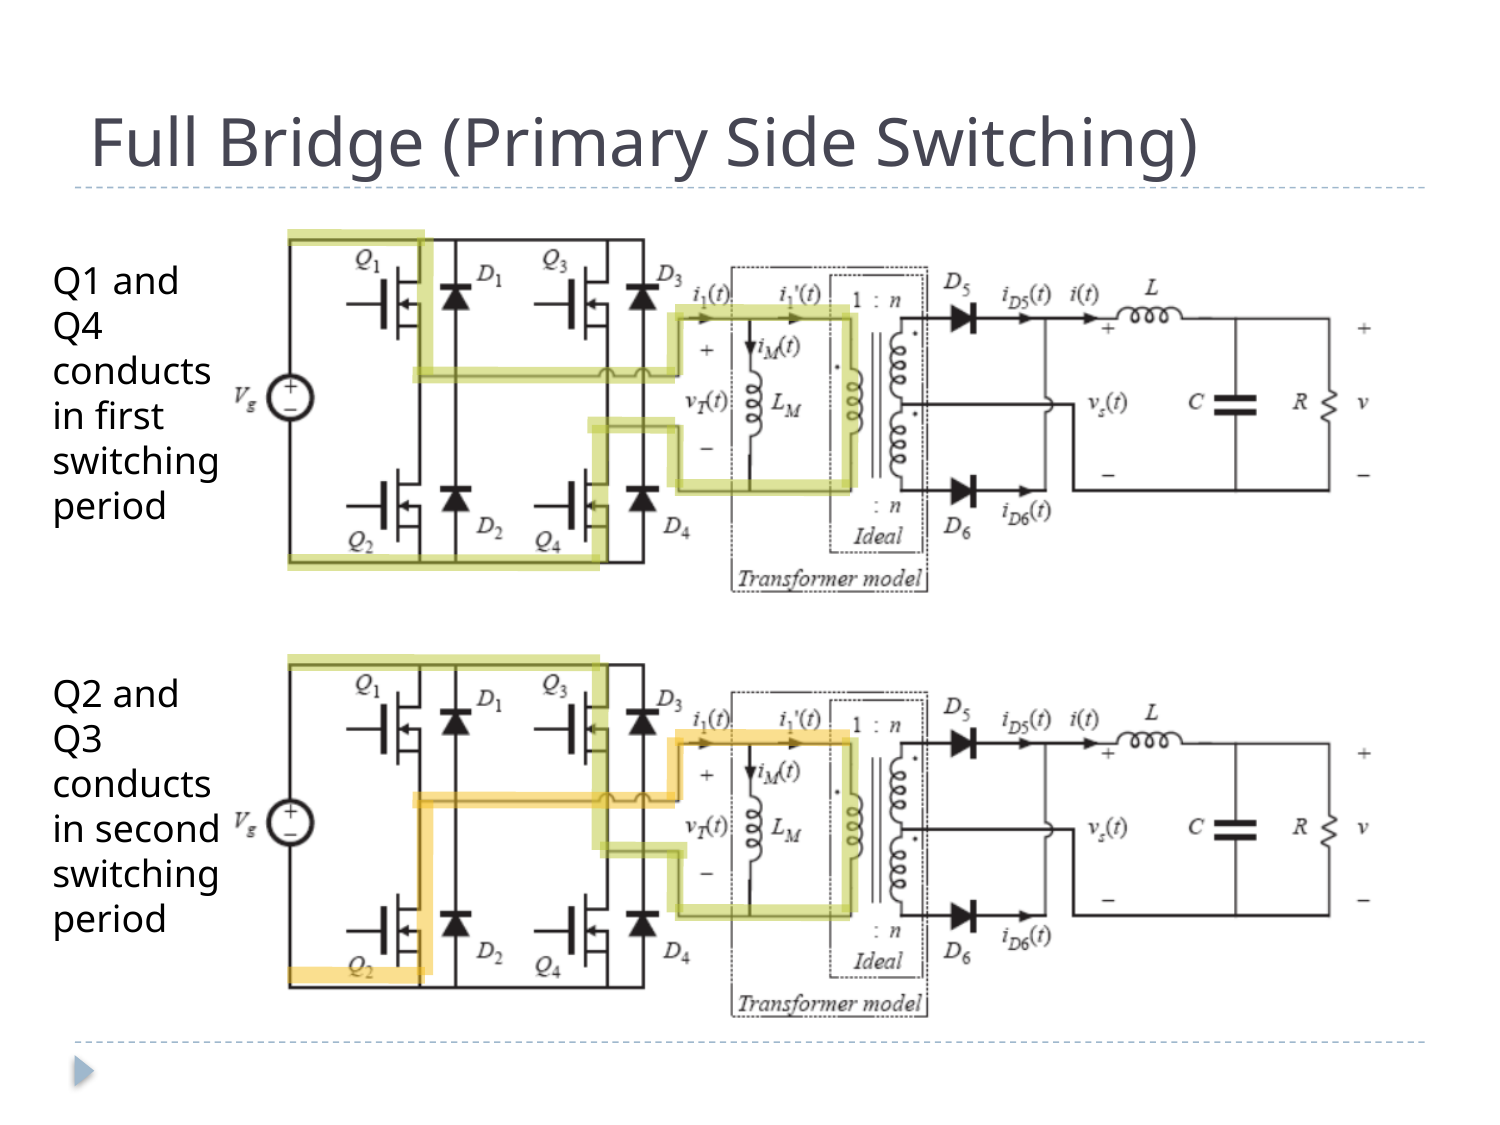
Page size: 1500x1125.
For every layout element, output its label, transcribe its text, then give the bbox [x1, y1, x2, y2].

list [224, 212, 1392, 609]
text_box Q2 and Q3 conducts in second switching period [37, 662, 218, 948]
title Full Bridge (Primary Side Switching) [75, 24, 1425, 188]
text_box Q1 and Q4 conducts in first switching period [37, 249, 218, 535]
picture [224, 637, 1392, 1034]
